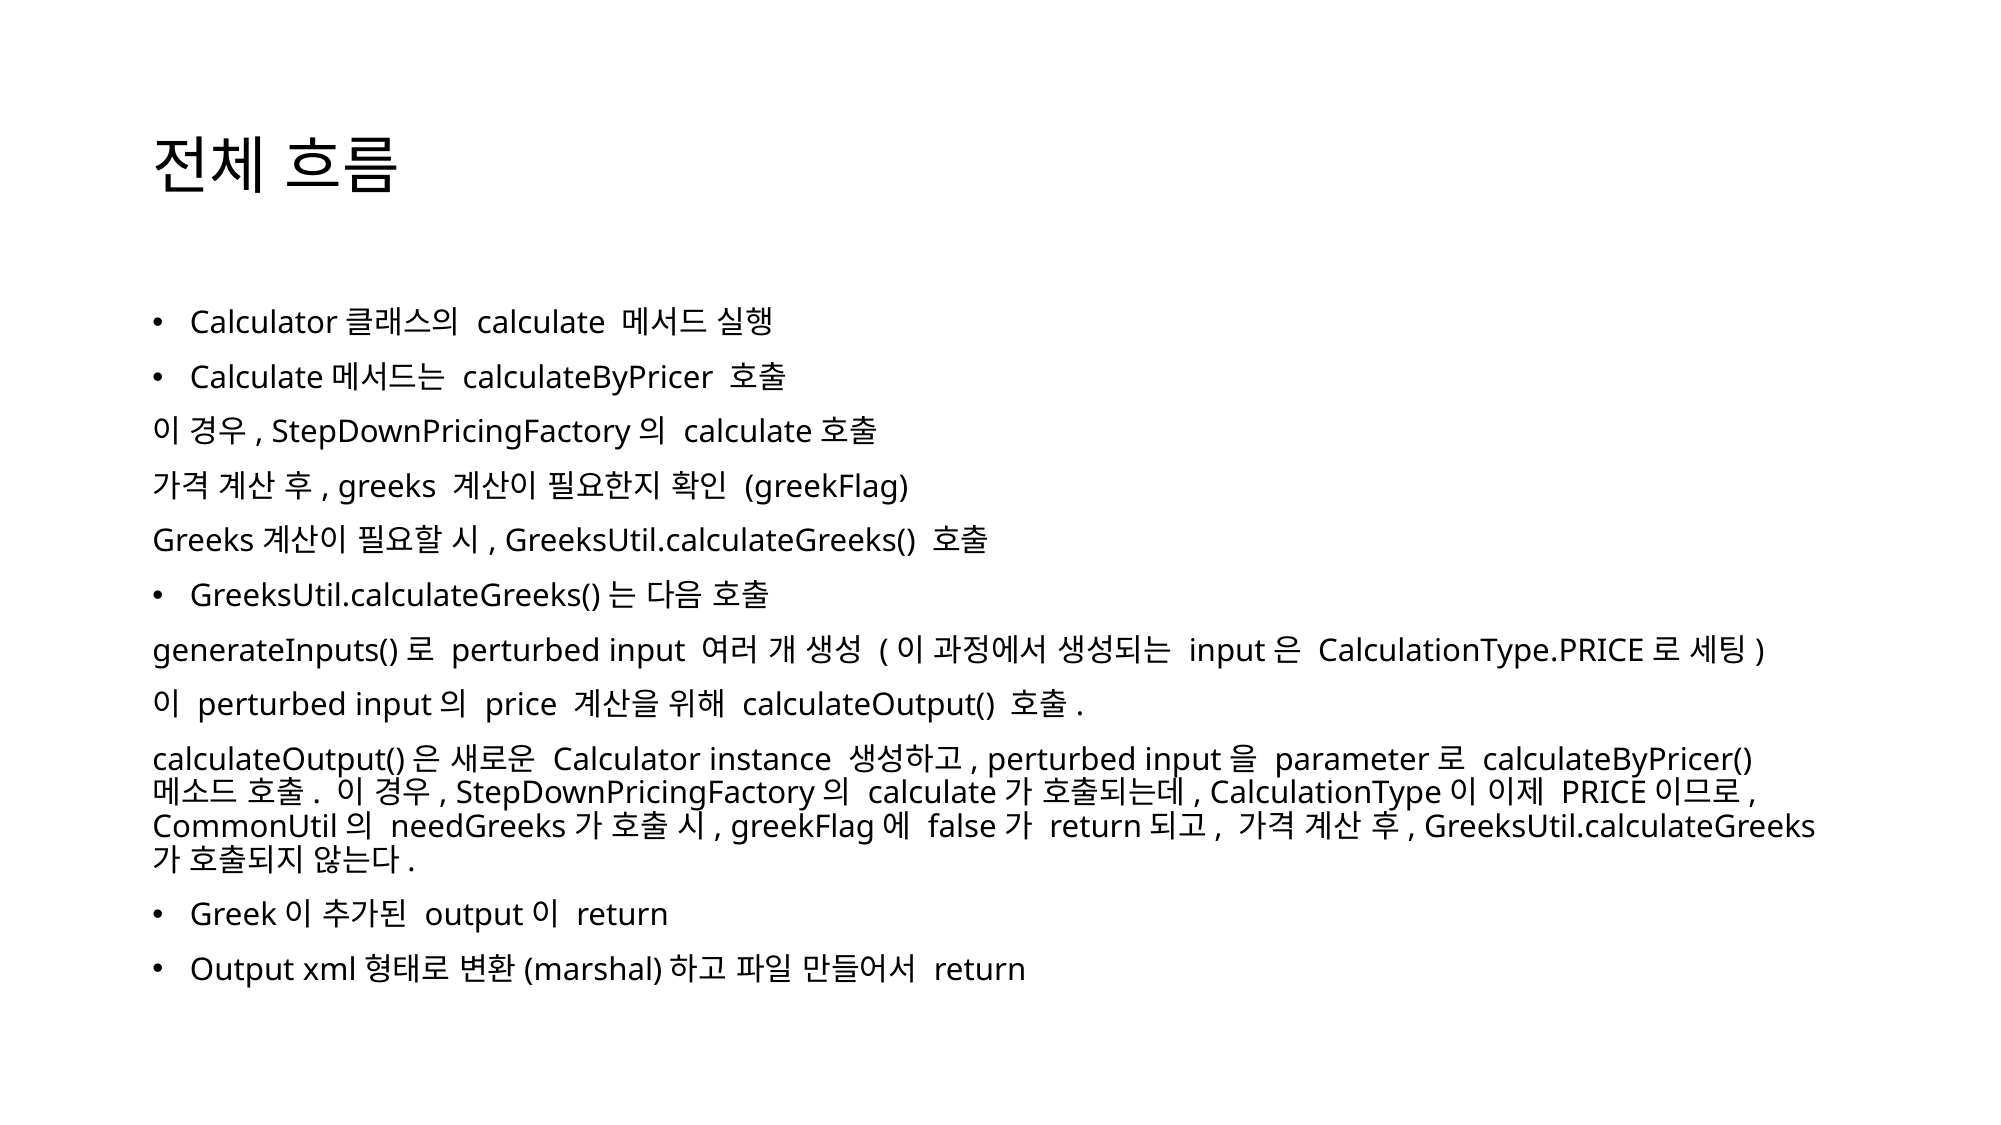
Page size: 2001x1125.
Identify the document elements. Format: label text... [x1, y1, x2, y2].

list Calculator클래스의 calculate 메서드 실행 Calculate메서드는 calculateByPricer 호출 이 경우, StepDownPricingFactory의 calculate호출 가격 계산 후, greeks 계산이 필요한지 확인 (greekFlag) Greeks계산이 필요할 시, GreeksUtil.calculateGreeks() 호출 GreeksUtil.calculateGreeks()는 다음 호출 generateInputs()로 perturbed input 여러 개 생성 (이 과정에서 생성되는 input은 CalculationType.PRICE로 세팅) 이 perturbed input의 price 계산을 위해 calculateOutput() 호출. calculateOutput()은 새로운 Calculator instance 생성하고, perturbed input을 parameter로 calculateByPricer() 메소드 호출. 이 경우, StepDownPricingFactory의 calculate가 호출되는데, CalculationType이 이제 PRICE이므로, CommonUtil의 needGreeks가 호출 시, greekFlag에 false가 return되고, 가격 계산 후, GreeksUtil.calculateGreeks가 호출되지 않는다. Greek이 추가된 output이 return Output xml형태로 변환(marshal)하고 파일 만들어서 return [137, 299, 1863, 1014]
title 전체 흐름 [137, 59, 1863, 278]
